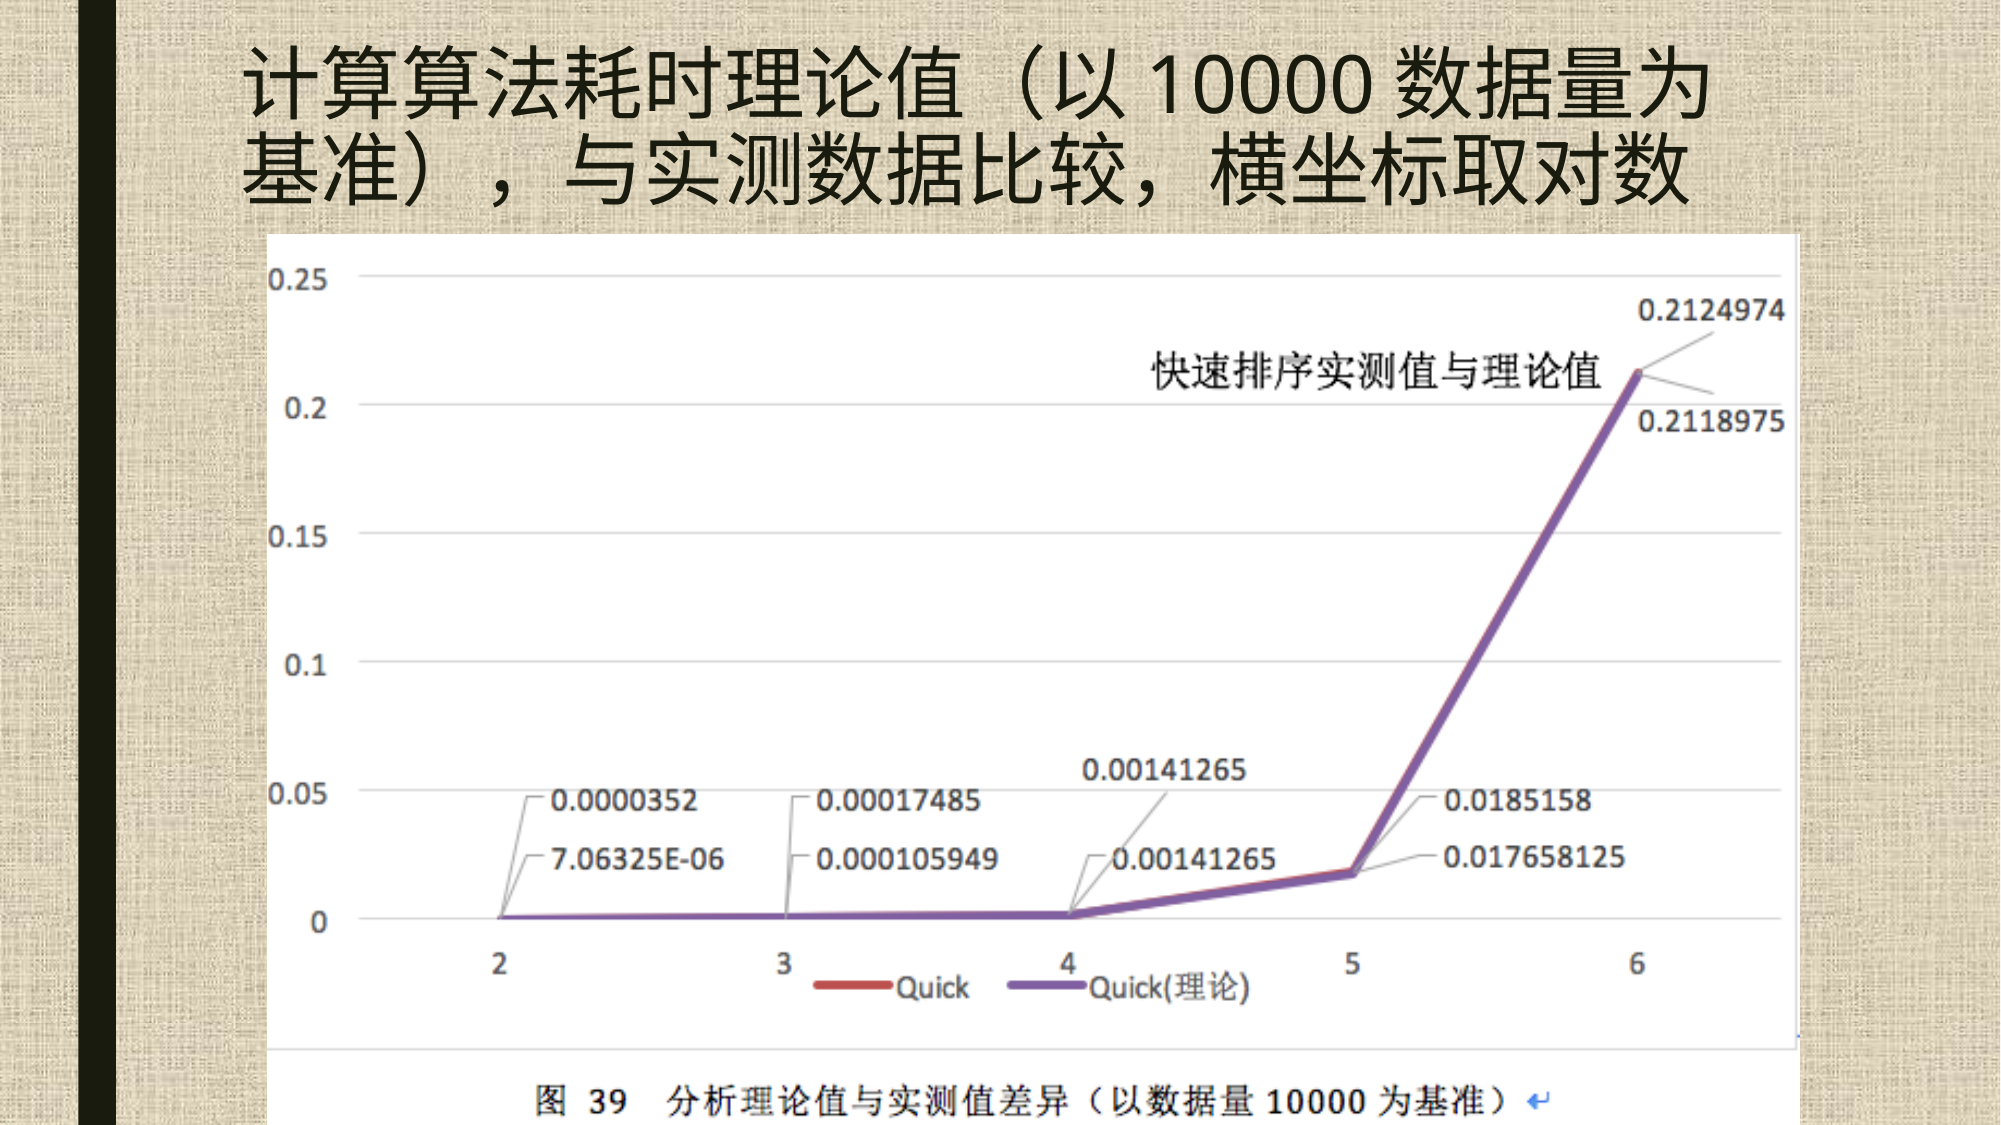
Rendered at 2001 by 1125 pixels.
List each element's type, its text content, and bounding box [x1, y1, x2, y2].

picture [116, 0, 2001, 1125]
picture [0, 0, 78, 1125]
title 计算算法耗时理论值（以10000数据量为基准），与实测数据比较，横坐标取对数 [225, 36, 1800, 281]
